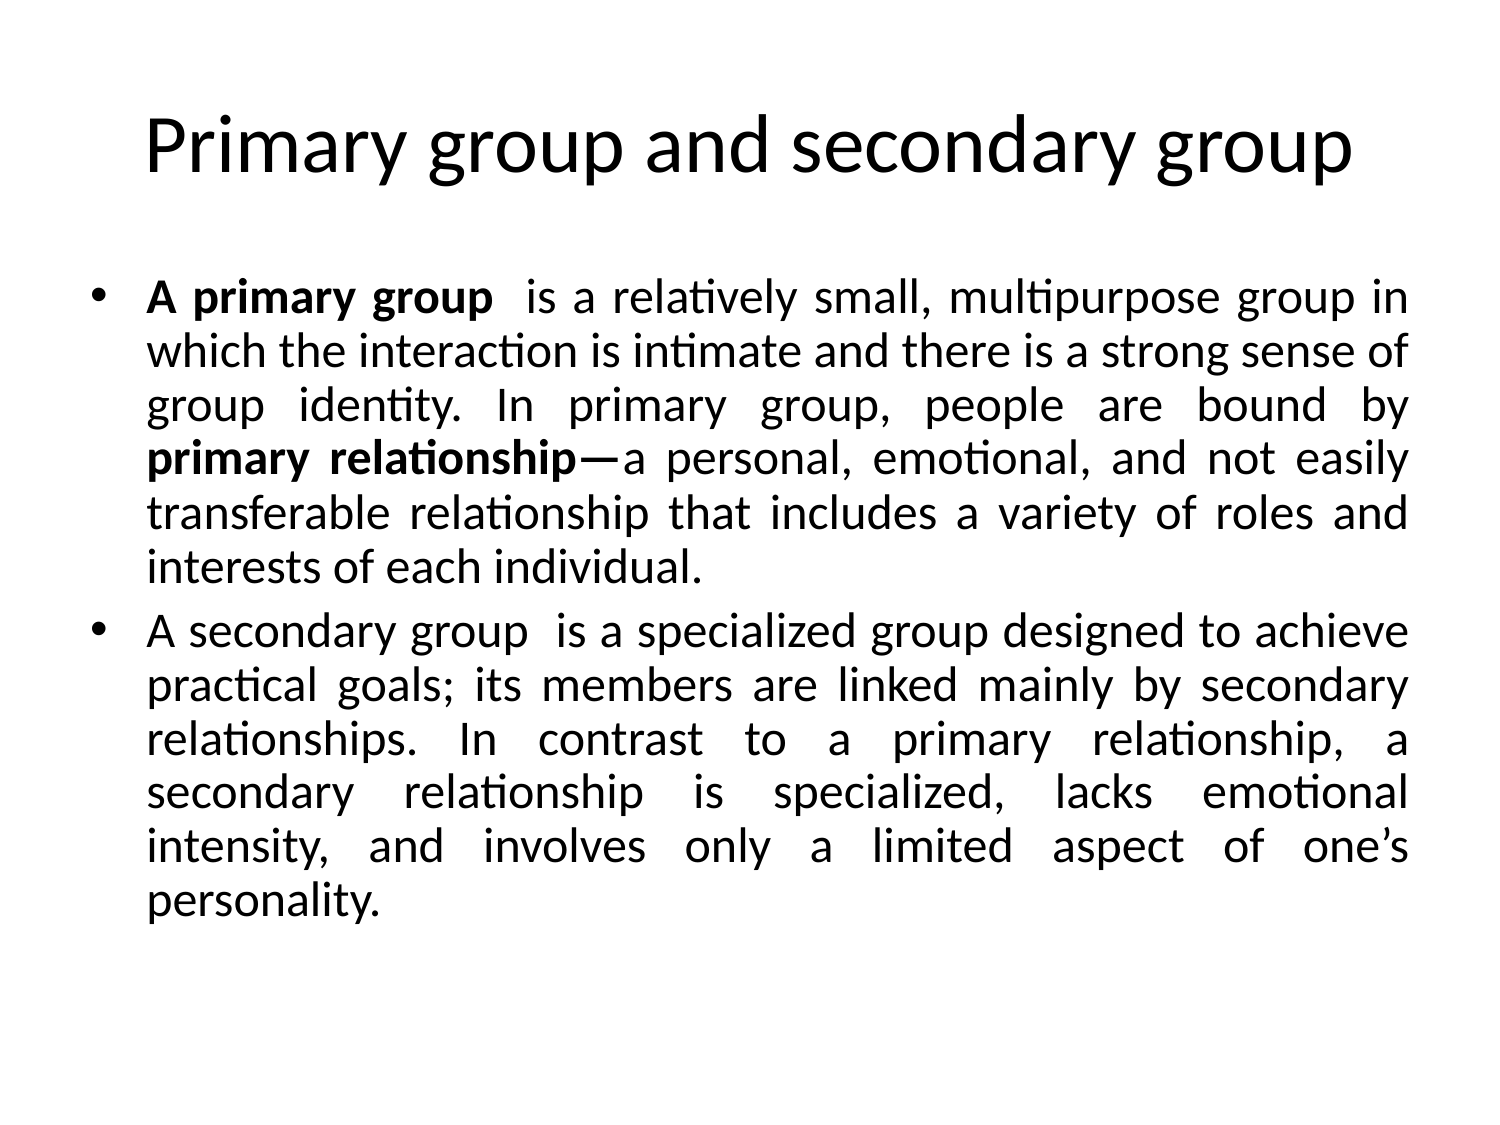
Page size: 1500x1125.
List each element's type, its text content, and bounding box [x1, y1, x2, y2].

list A primary group is a relatively small, multipurpose group in which the interaction is intimate and there is a strong sense of group identity. In primary group, people are bound by primary relationship—a personal, emotional, and not easily transferable relationship that includes a variety of roles and interests of each individual. A secondary group is a specialized group designed to achieve practical goals; its members are linked mainly by secondary relationships. In contrast to a primary relationship, a secondary relationship is specialized, lacks emotional intensity, and involves only a limited aspect of one’s personality. [75, 262, 1425, 1005]
title Primary group and secondary group [75, 45, 1425, 233]
